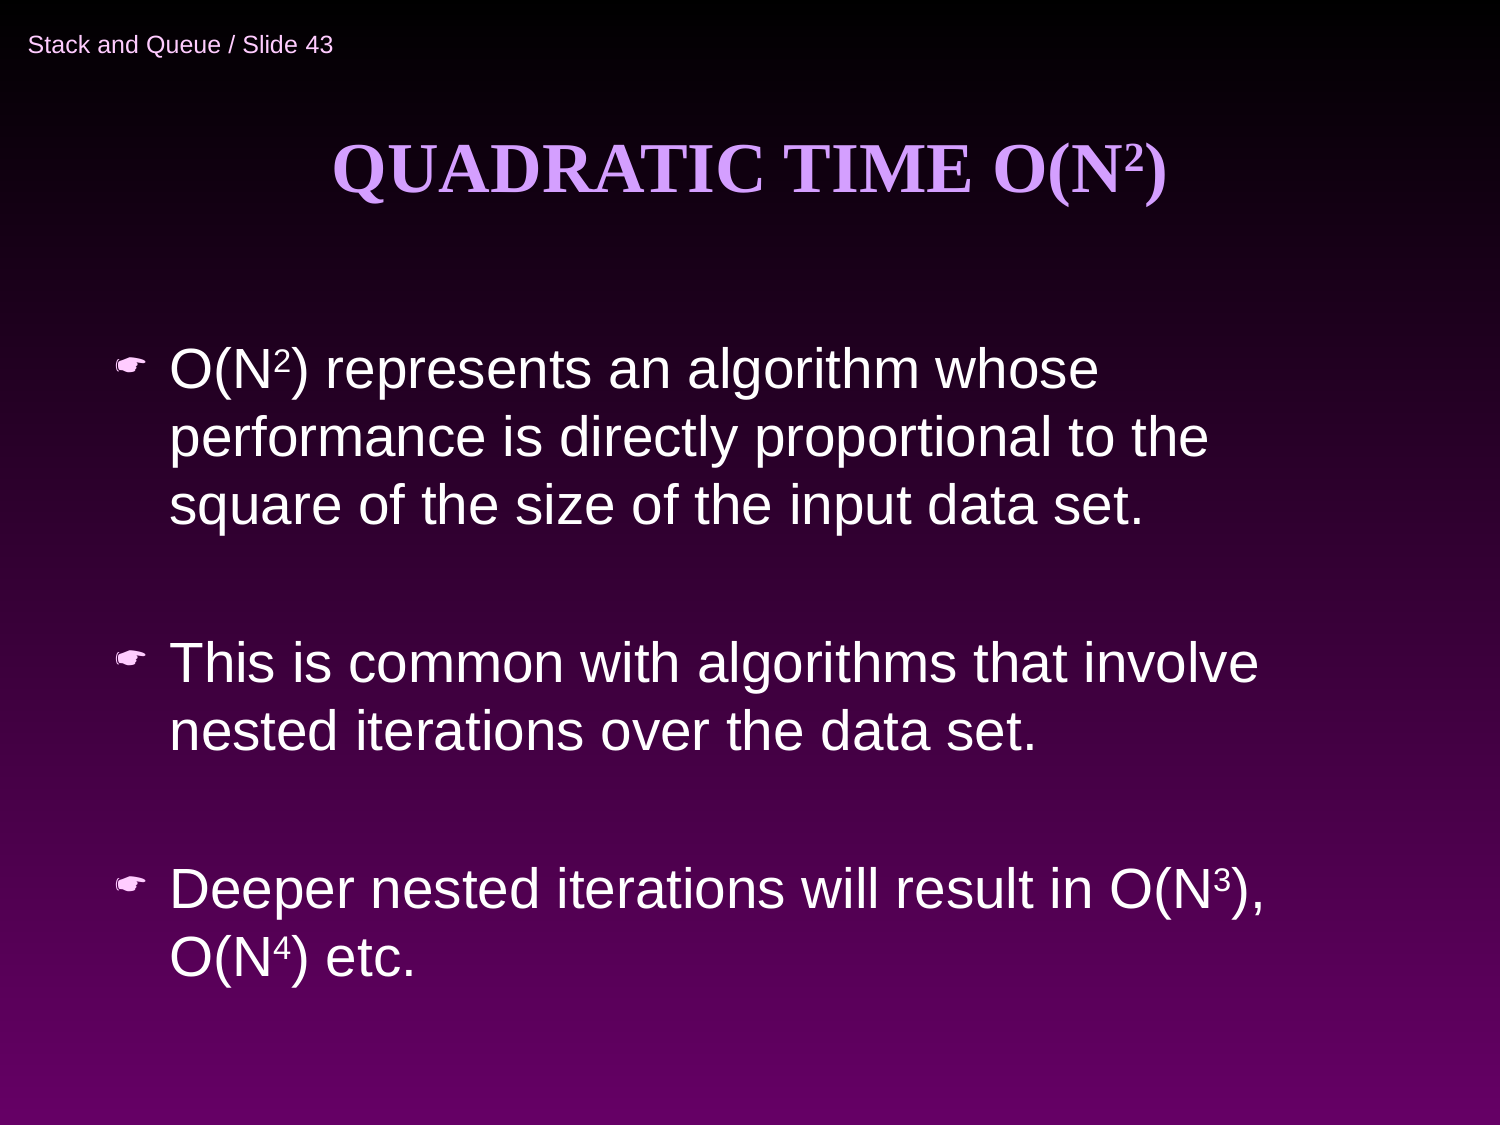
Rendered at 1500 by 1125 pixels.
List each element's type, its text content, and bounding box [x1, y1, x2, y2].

title QUADRATIC TIME O(N2) [106, 112, 1394, 300]
list O(N2) represents an algorithm whose performance is directly proportional to the square of the size of the input data set. This is common with algorithms that involve nested iterations over the data set. Deeper nested iterations will result in O(N3), O(N4) etc. [99, 324, 1388, 1000]
